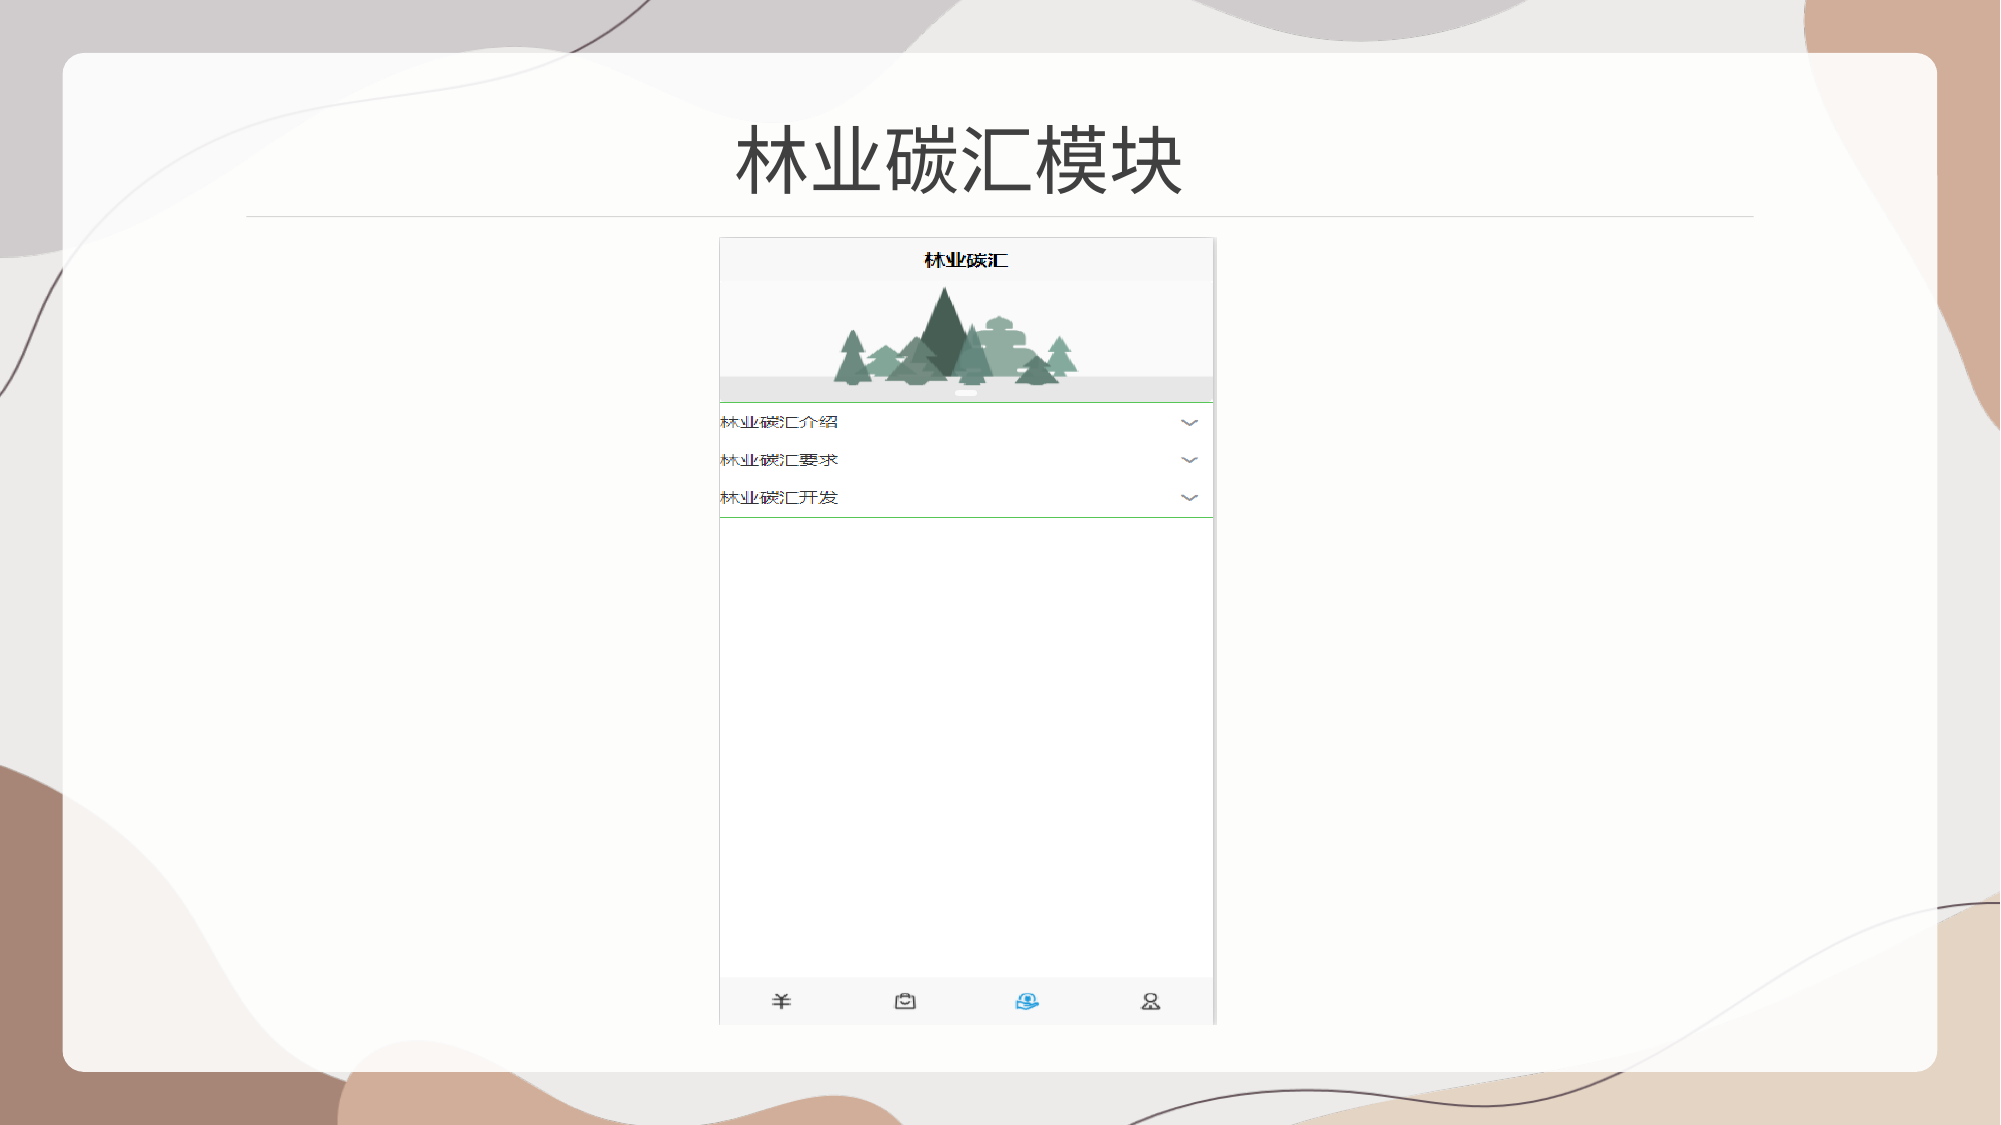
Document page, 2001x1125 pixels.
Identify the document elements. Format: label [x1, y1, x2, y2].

picture [0, 0, 2000, 1125]
text_box [246, 105, 1754, 217]
